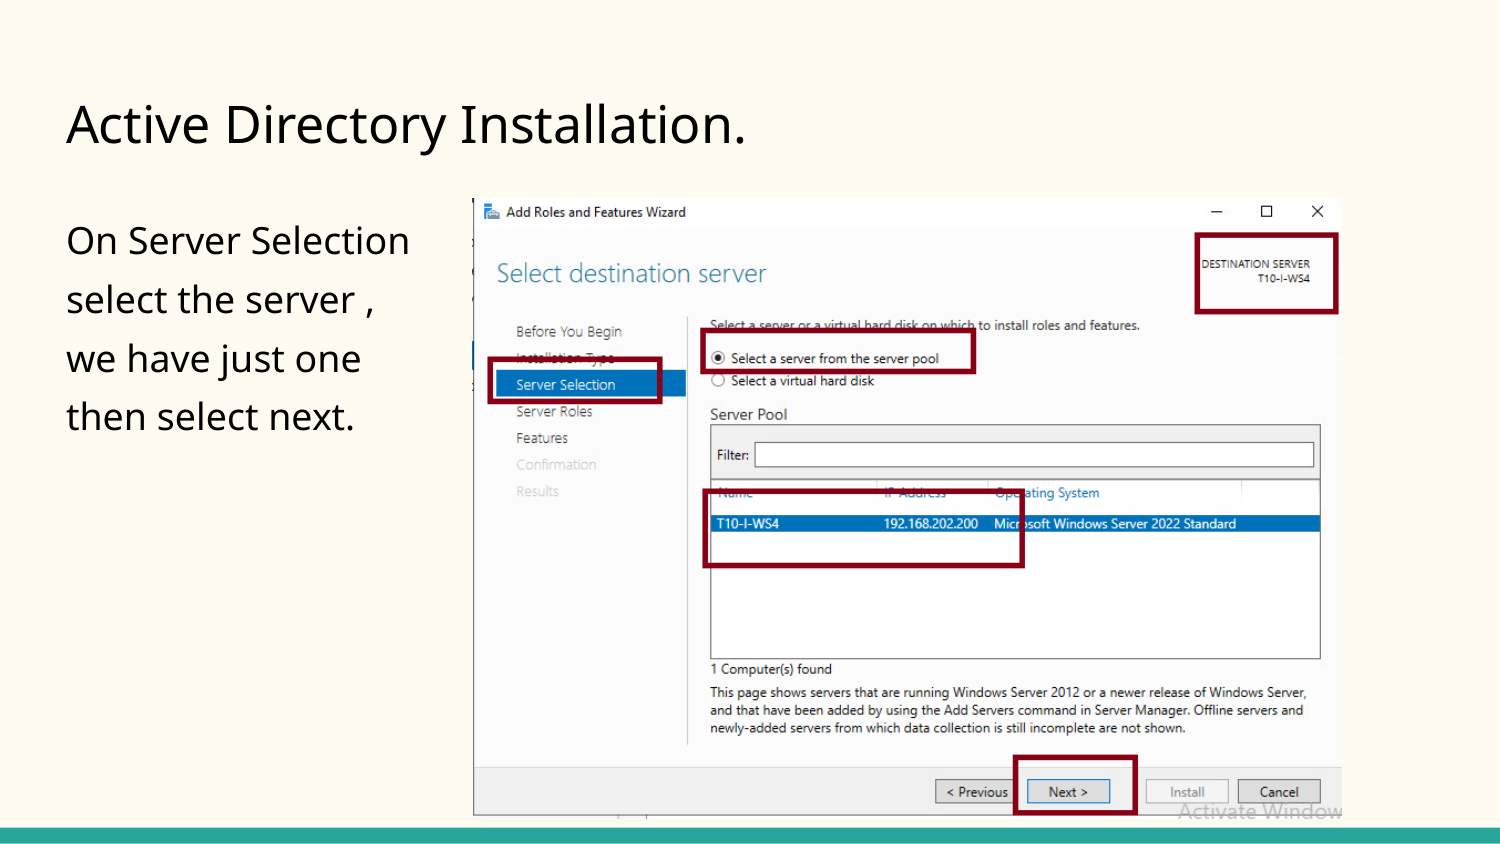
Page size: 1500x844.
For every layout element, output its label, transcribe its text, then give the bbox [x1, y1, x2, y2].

title Active Directory Installation. [51, 72, 1449, 174]
picture [471, 198, 1342, 819]
list On Server Selection select the server , we have just one then select next. [51, 192, 448, 750]
